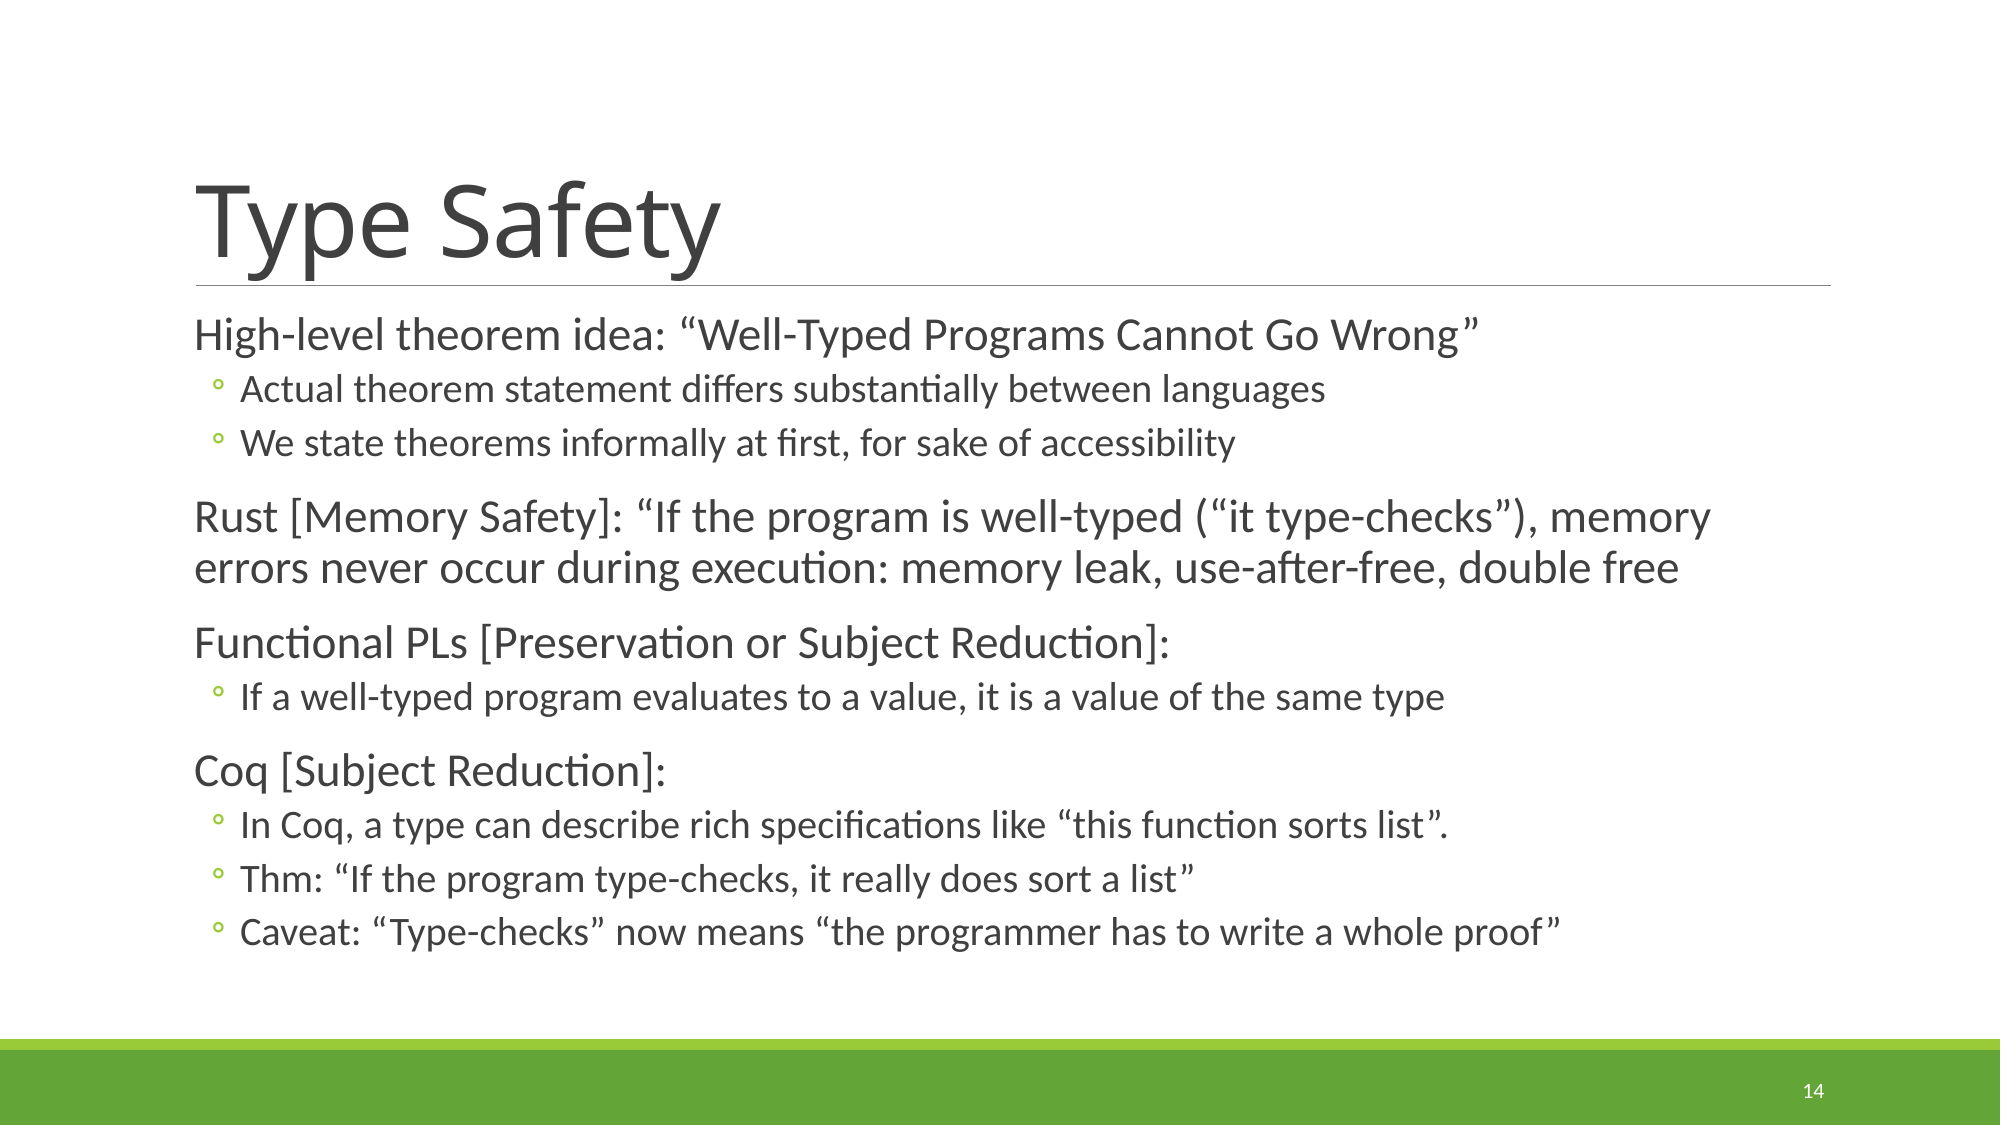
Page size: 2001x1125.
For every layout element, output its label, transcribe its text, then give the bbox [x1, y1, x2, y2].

slide_number 14 [1624, 1059, 1840, 1120]
list High-level theorem idea: “Well-Typed Programs Cannot Go Wrong” Actual theorem statement differs substantially between languages We state theorems informally at first, for sake of accessibility Rust [Memory Safety]: “If the program is well-typed (“it type-checks”), memory errors never occur during execution: memory leak, use-after-free, double free Functional PLs [Preservation or Subject Reduction]: If a well-typed program evaluates to a value, it is a value of the same type Coq [Subject Reduction]: In Coq, a type can describe rich specifications like “this function sorts list”. Thm: “If the program type-checks, it really does sort a list” Caveat: “Type-checks” now means “the programmer has to write a whole proof” [180, 302, 1830, 963]
title Type Safety [180, 47, 1830, 285]
